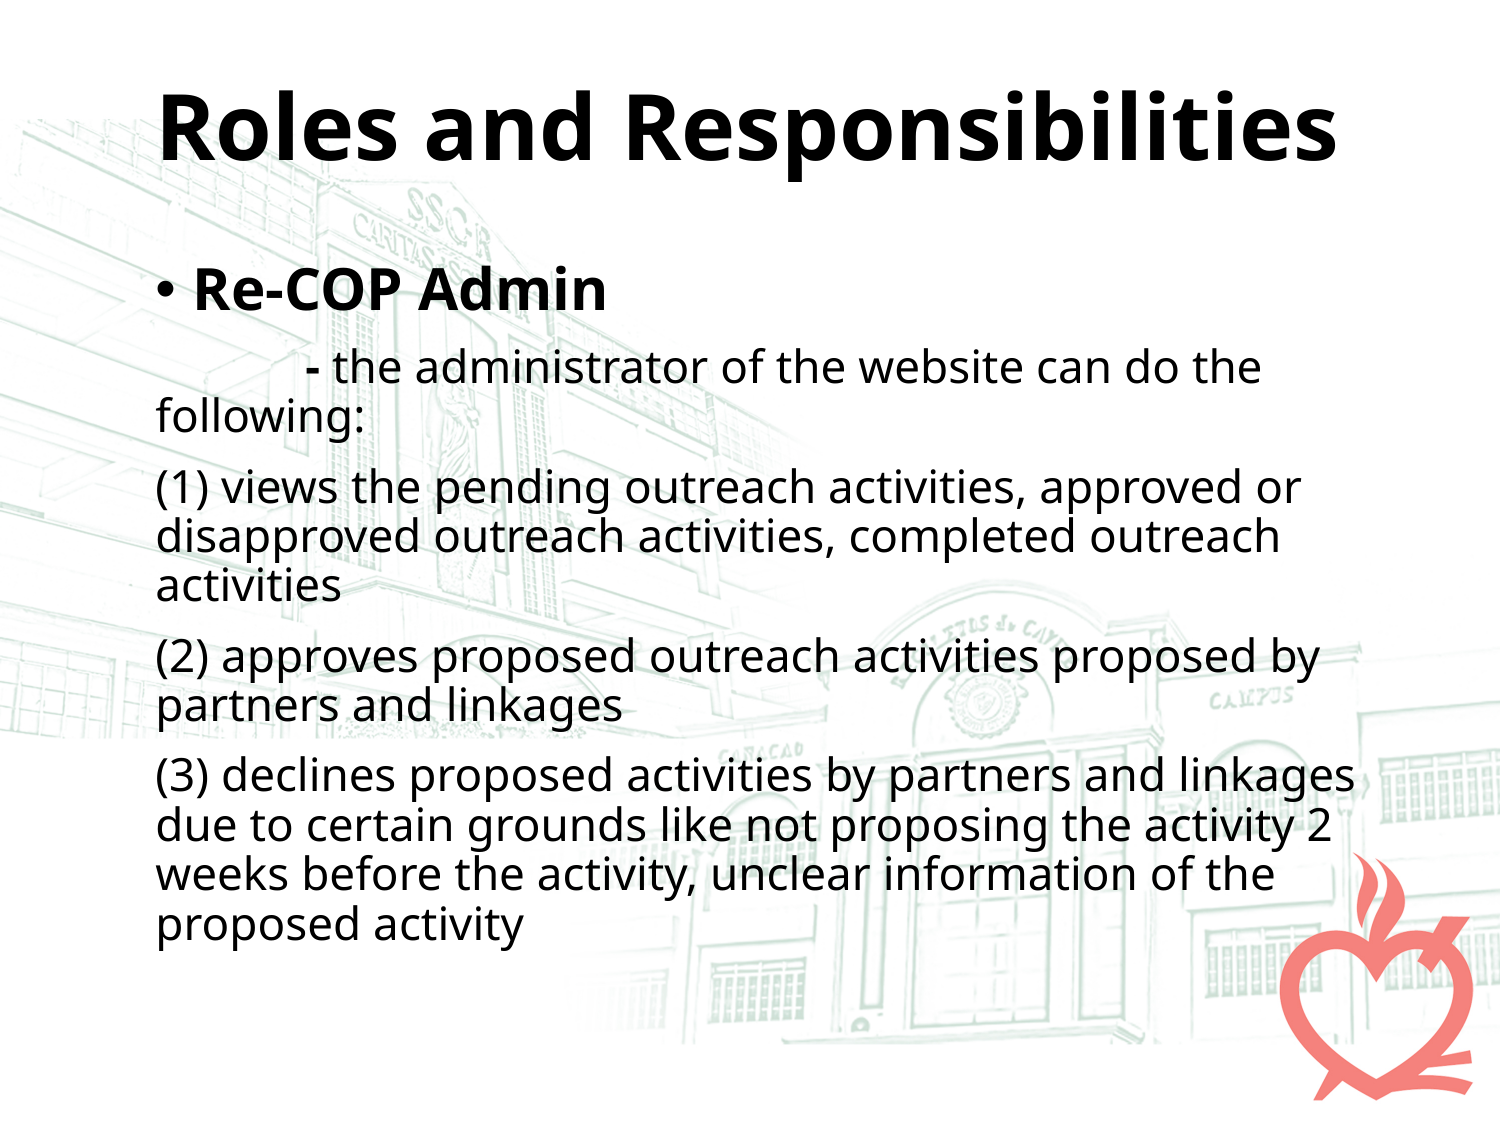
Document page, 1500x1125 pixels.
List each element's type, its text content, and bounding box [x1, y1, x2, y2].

list Re-COP Admin - the administrator of the website can do the following: (1) views the pending outreach activities, approved or disapproved outreach activities, completed outreach activities (2) approves proposed outreach activities proposed by partners and linkages (3) declines proposed activities by partners and linkages due to certain grounds like not proposing the activity 2 weeks before the activity, unclear information of the proposed activity [140, 252, 1464, 1085]
title Roles and Responsibilities [140, 9, 1360, 252]
picture [0, 0, 1500, 1125]
